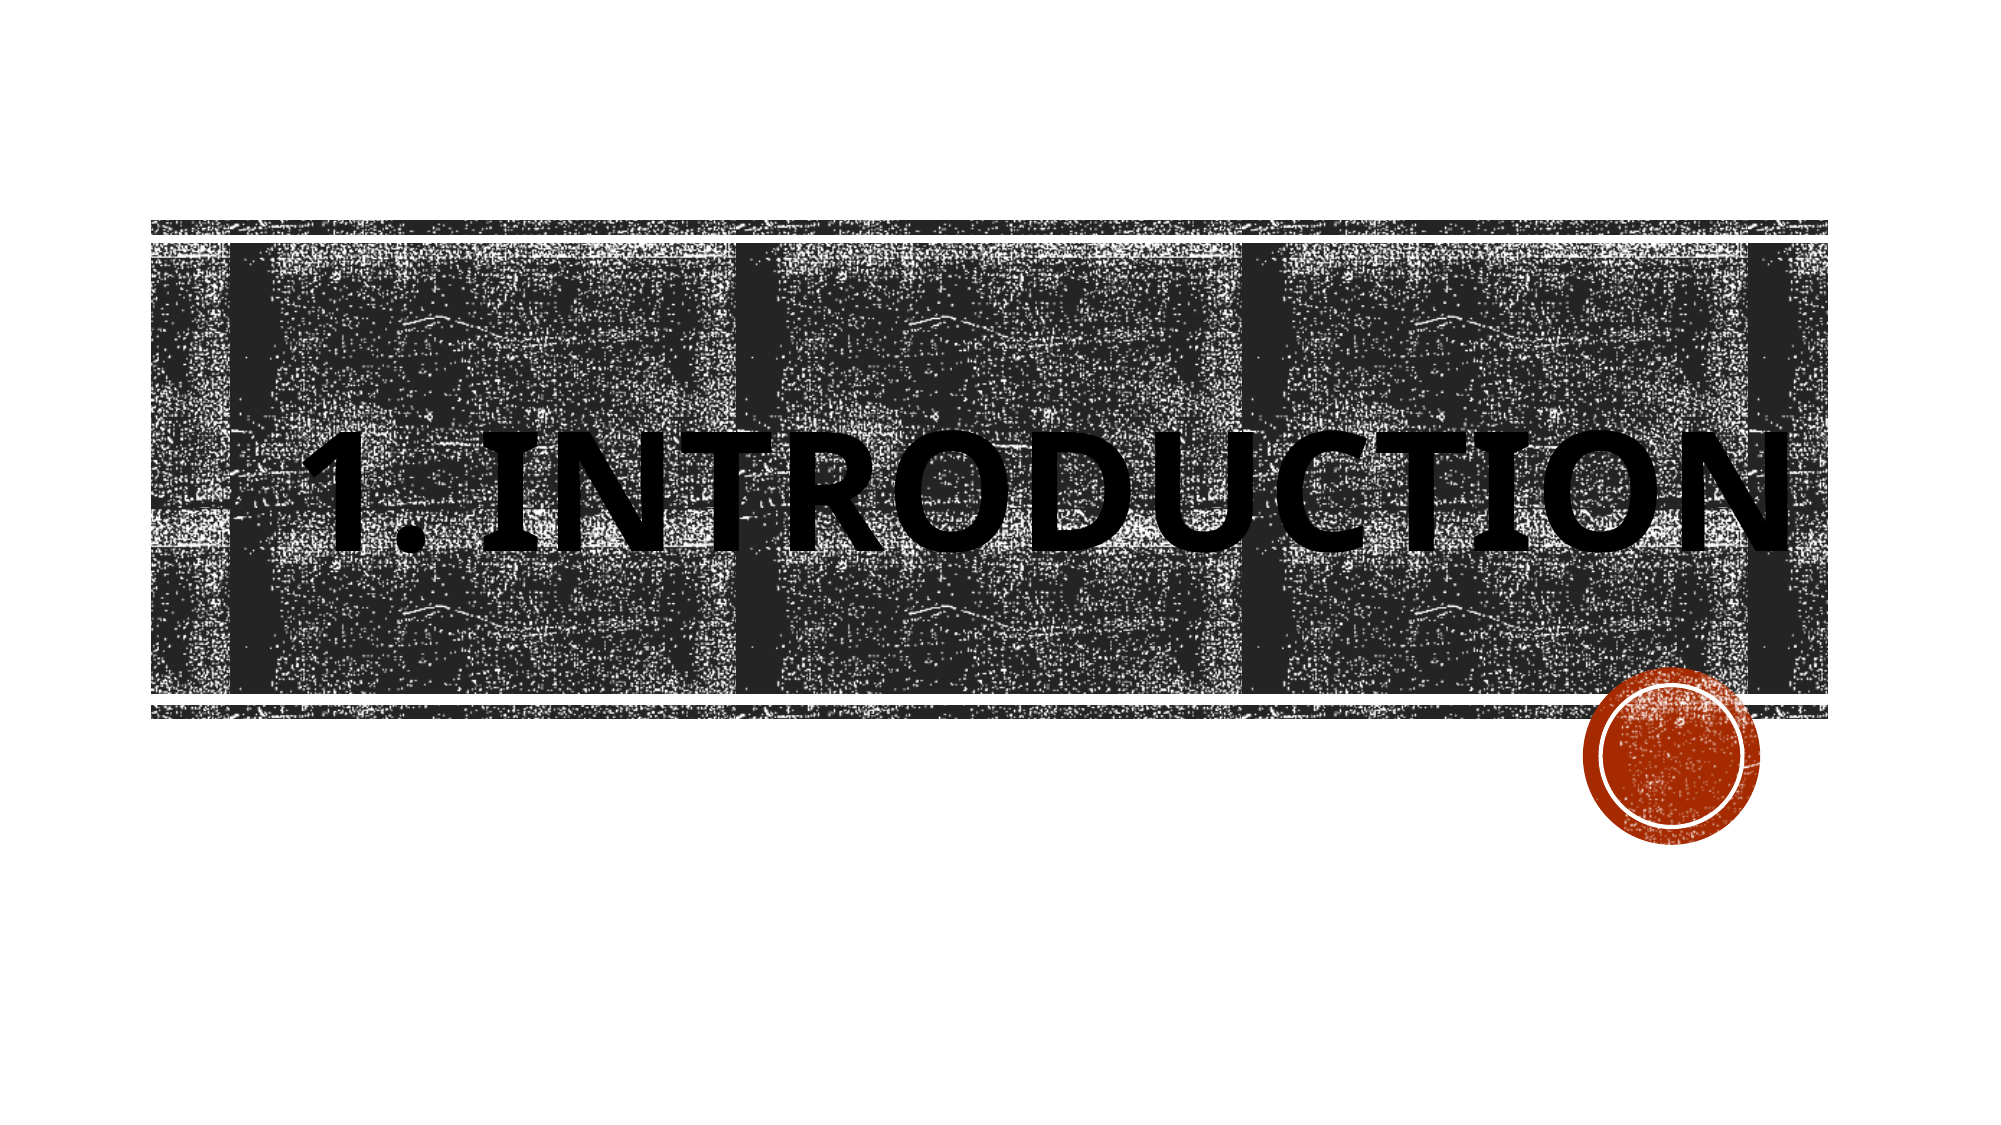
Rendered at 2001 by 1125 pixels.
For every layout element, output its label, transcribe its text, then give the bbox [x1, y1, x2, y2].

title 1. introduction [277, 254, 1913, 753]
